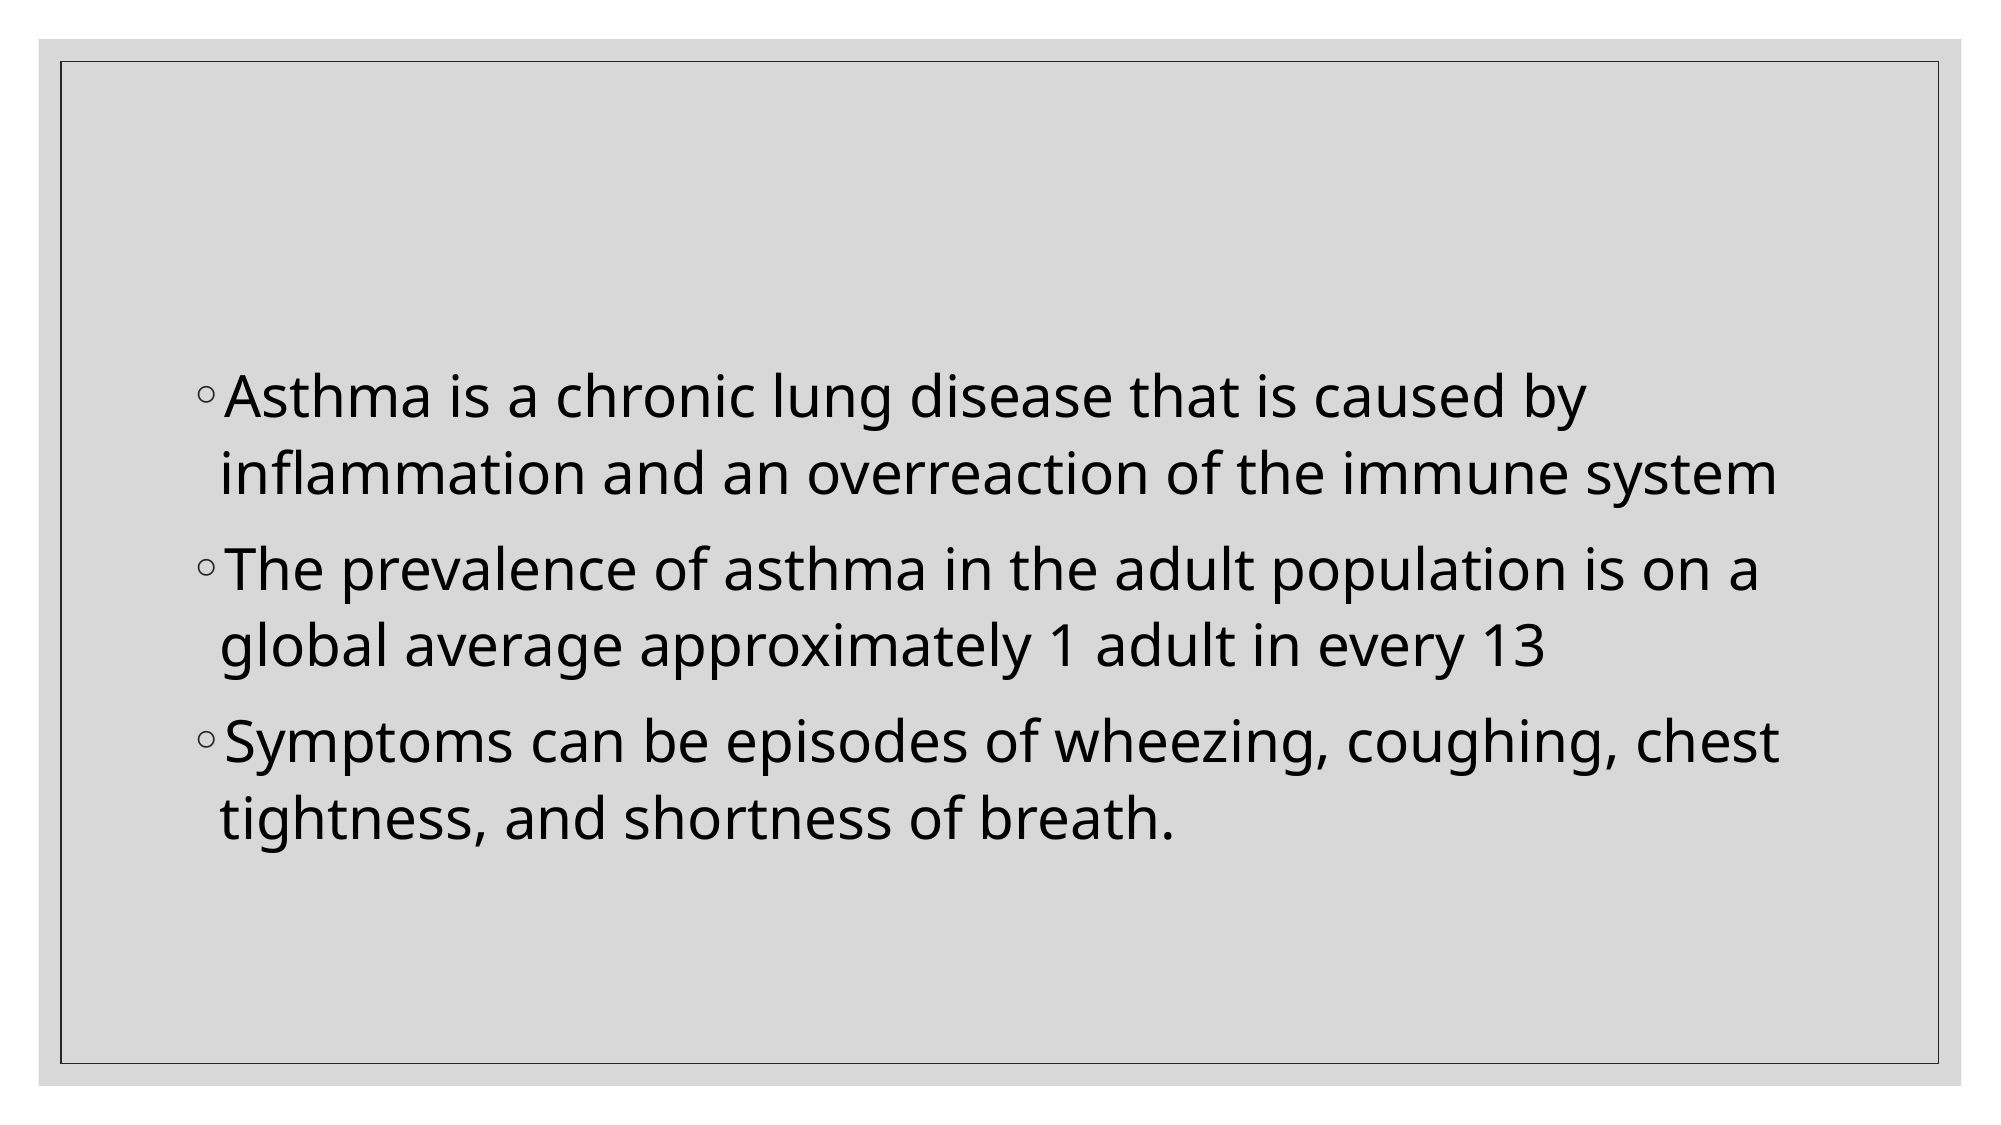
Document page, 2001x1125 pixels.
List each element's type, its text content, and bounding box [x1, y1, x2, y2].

list Asthma is a chronic lung disease that is caused by inflammation and an overreaction of the immune system The prevalence of asthma in the adult population is on a global average approximately 1 adult in every 13 Symptoms can be episodes of wheezing, coughing, chest tightness, and shortness of breath. [174, 345, 1825, 977]
